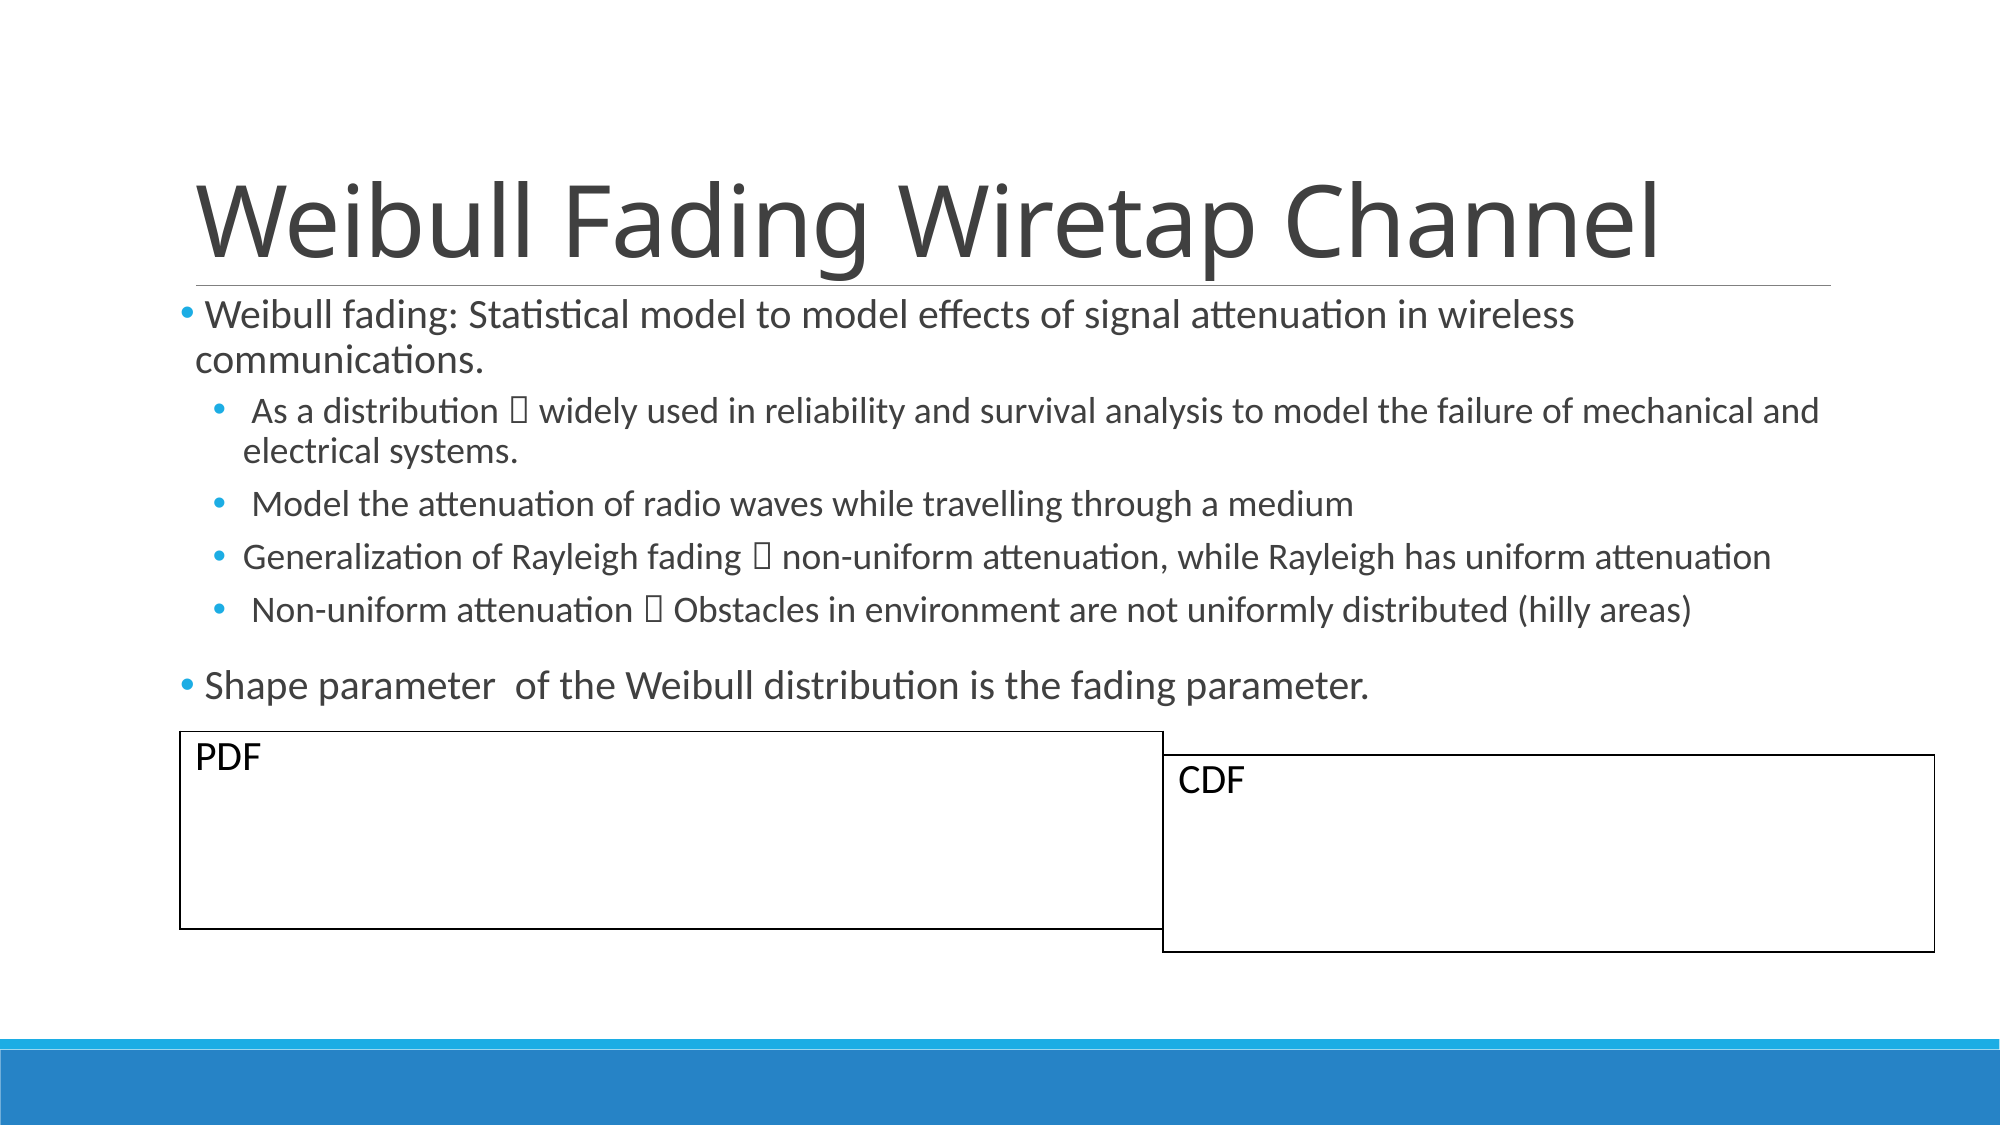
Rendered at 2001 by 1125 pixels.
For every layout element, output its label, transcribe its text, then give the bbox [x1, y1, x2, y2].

title Weibull Fading Wiretap Channel [180, 47, 1830, 285]
